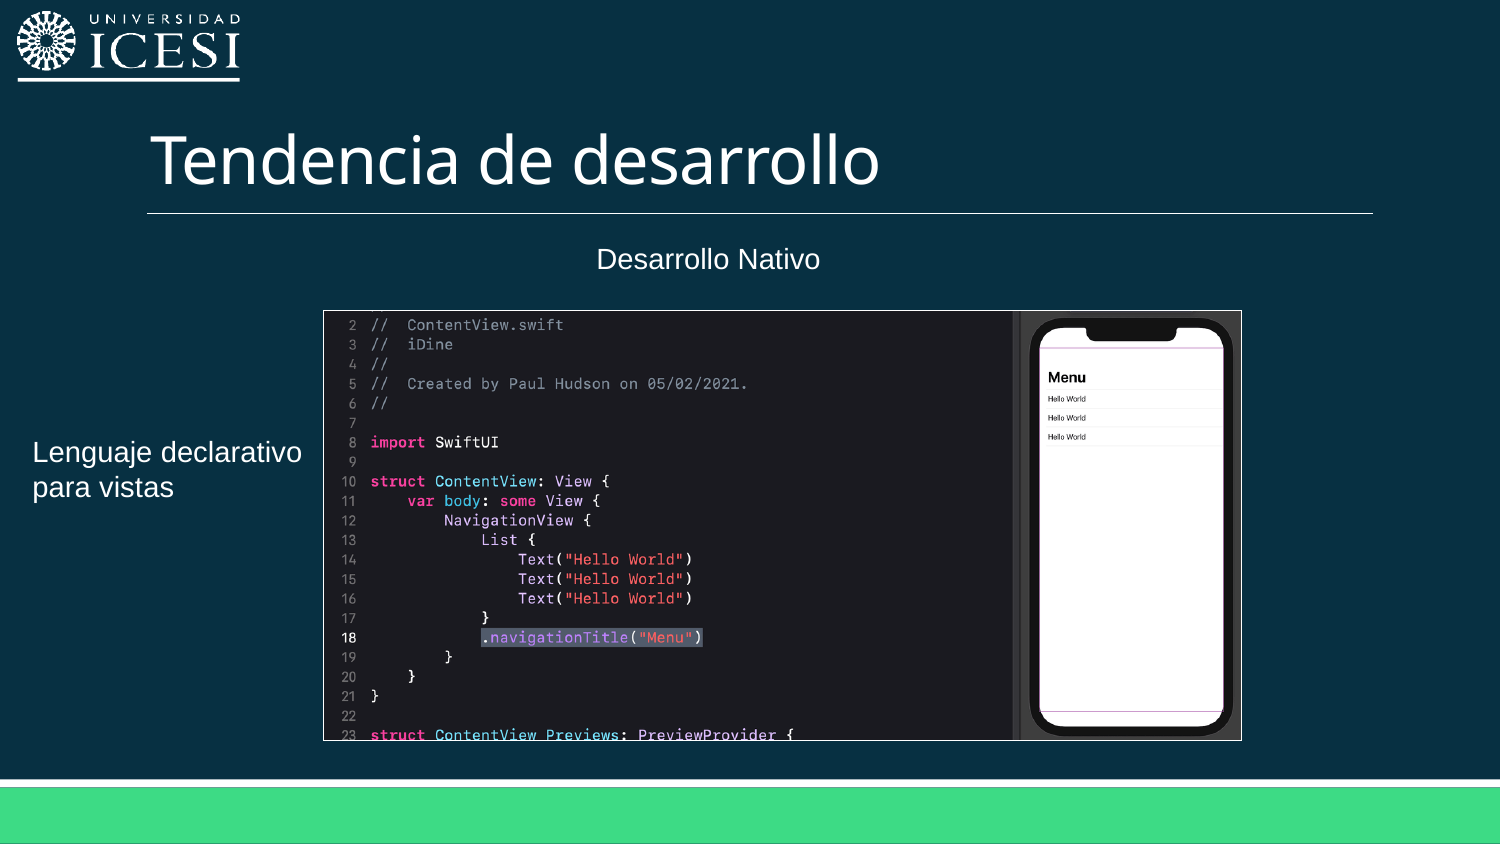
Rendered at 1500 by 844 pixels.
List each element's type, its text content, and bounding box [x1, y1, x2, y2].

text_box Lenguaje declarativo para vistas [17, 426, 320, 512]
text_box Tendencia de desarrollo [135, 35, 1373, 214]
text_box Desarrollo Nativo [407, 232, 1010, 283]
picture [322, 309, 1242, 742]
picture [17, 11, 241, 82]
